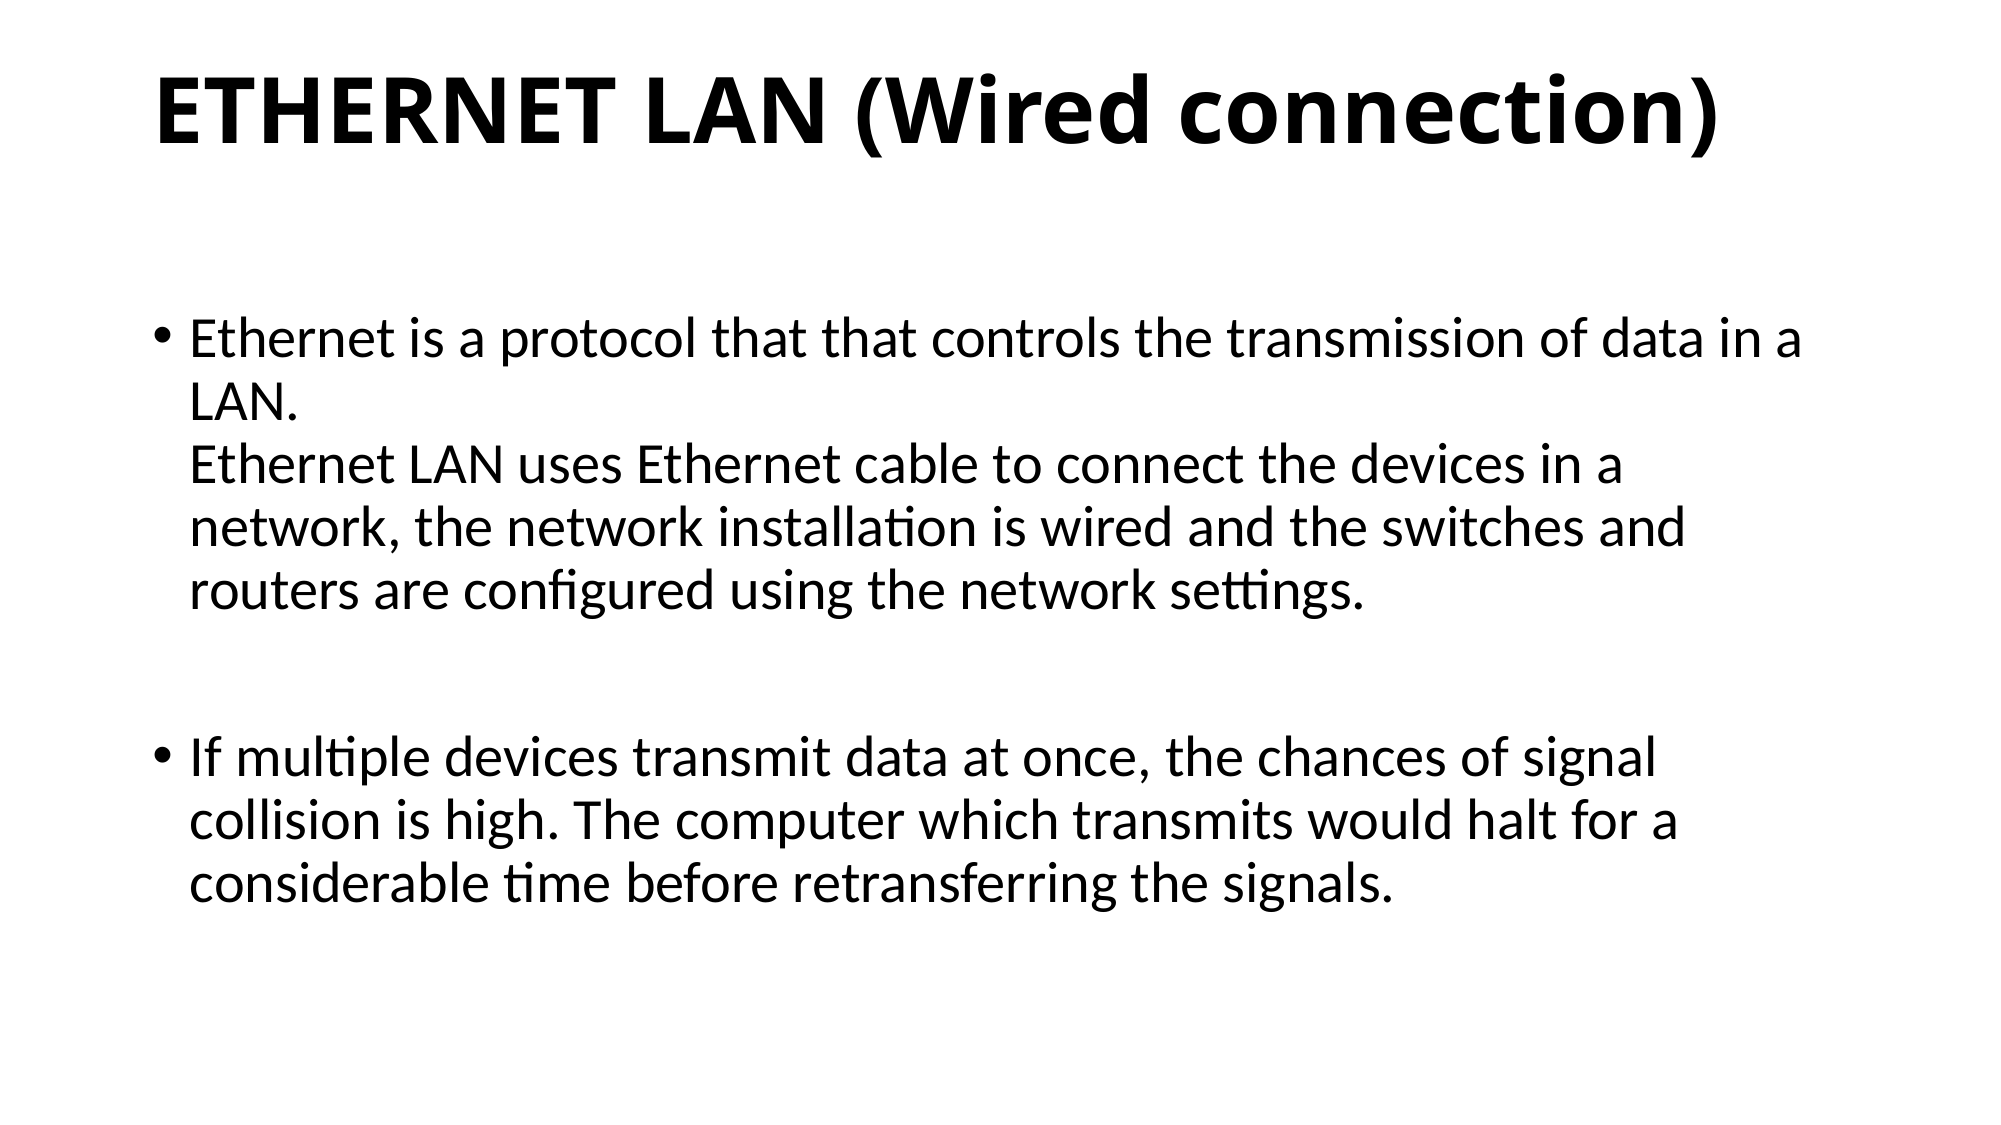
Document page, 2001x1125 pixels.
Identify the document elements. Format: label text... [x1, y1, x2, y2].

list Ethernet is a protocol that that controls the transmission of data in a LAN. Ethernet LAN uses Ethernet cable to connect the devices in a network, the network installation is wired and the switches and routers are configured using the network settings. If multiple devices transmit data at once, the chances of signal collision is high. The computer which transmits would halt for a considerable time before retransferring the signals. [137, 299, 1863, 1014]
title ETHERNET LAN (Wired connection) [137, 59, 1863, 278]
